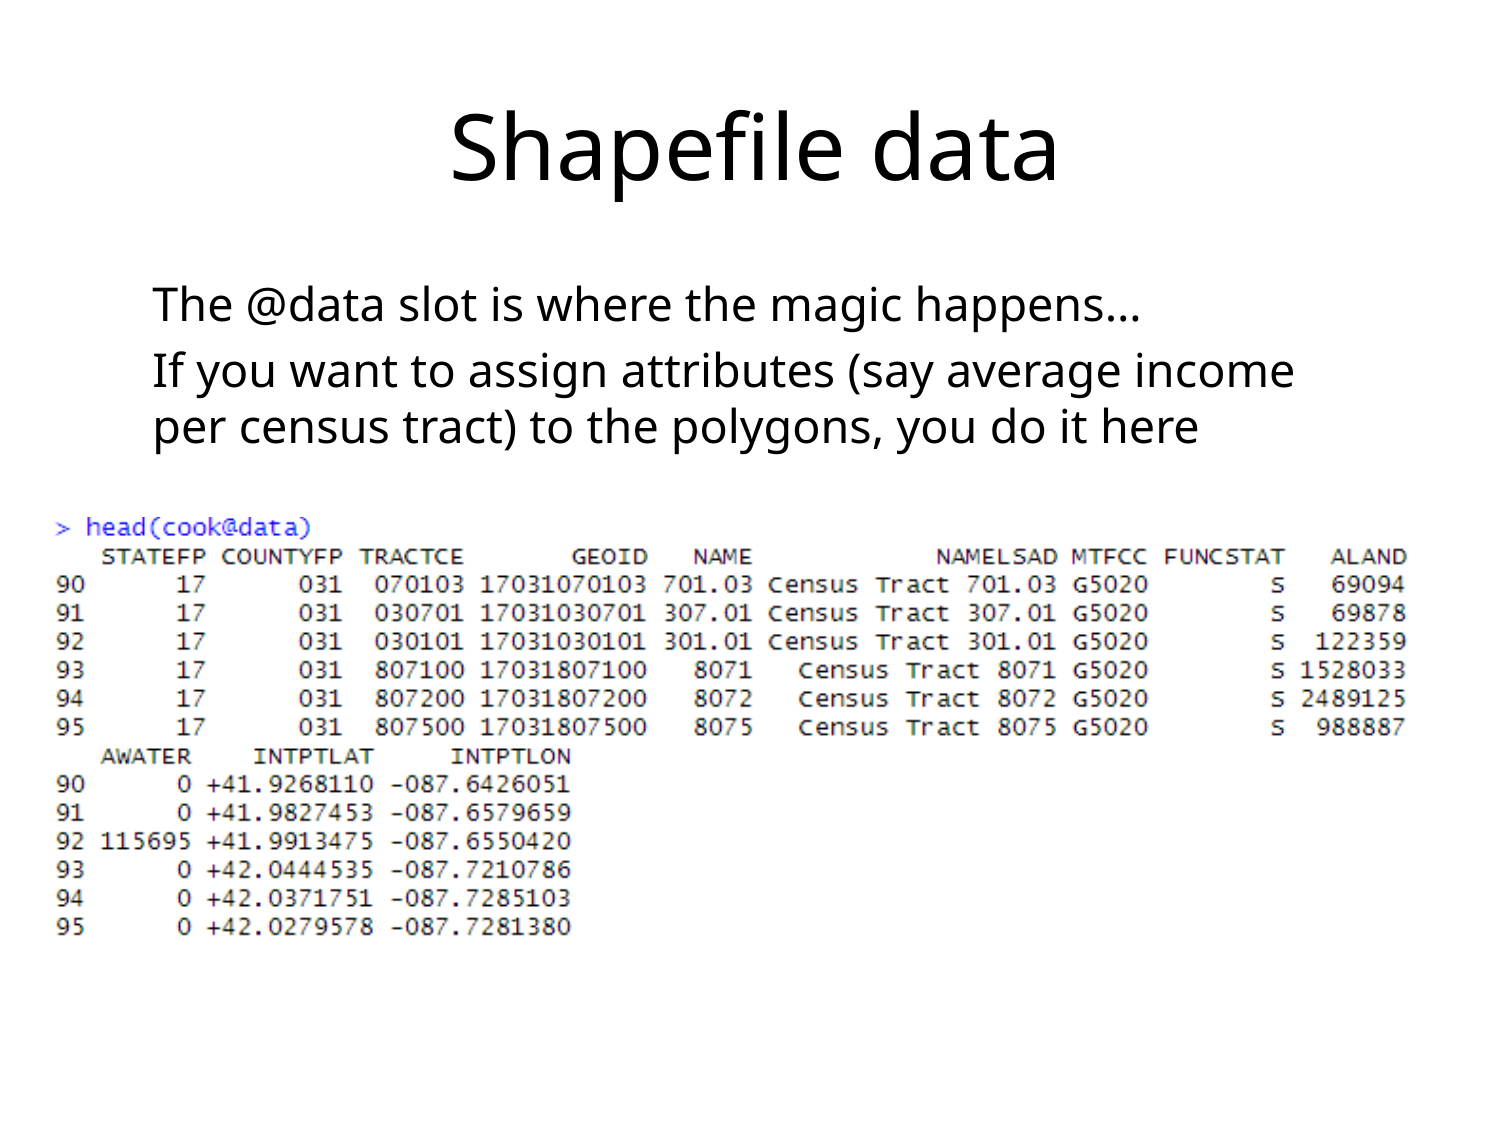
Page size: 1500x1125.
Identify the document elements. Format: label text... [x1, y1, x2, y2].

picture [49, 517, 1430, 944]
list The @data slot is where the magic happens… If you want to assign attributes (say average income per census tract) to the polygons, you do it here [137, 267, 1375, 463]
title Shapefile data [137, 50, 1375, 238]
